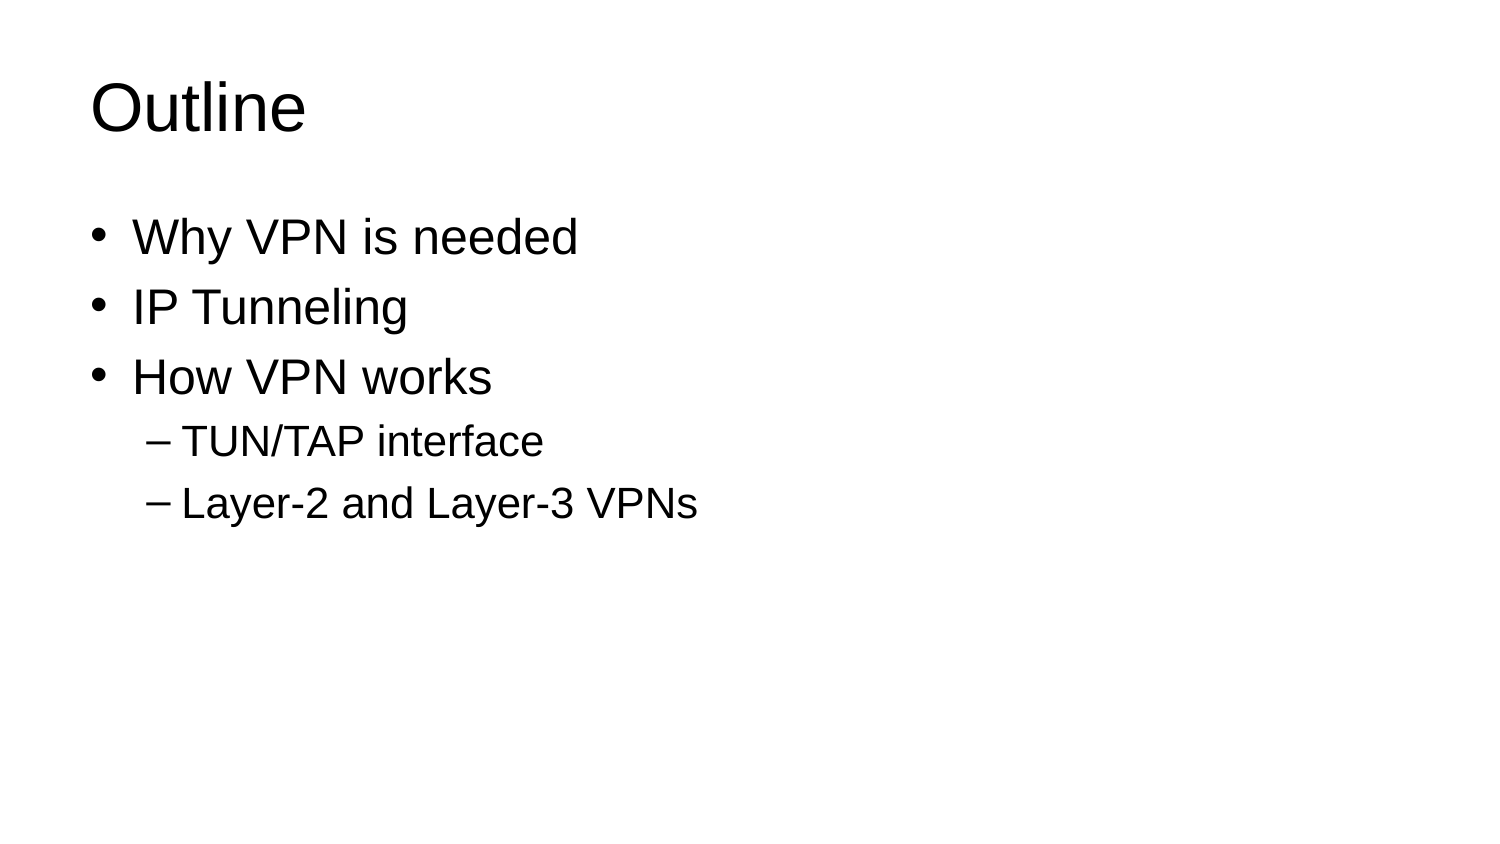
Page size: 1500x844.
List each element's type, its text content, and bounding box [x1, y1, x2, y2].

title Outline [75, 33, 1425, 175]
list Why VPN is needed IP Tunneling How VPN works TUN/TAP interface Layer-2 and Layer-3 VPNs [75, 196, 1425, 754]
